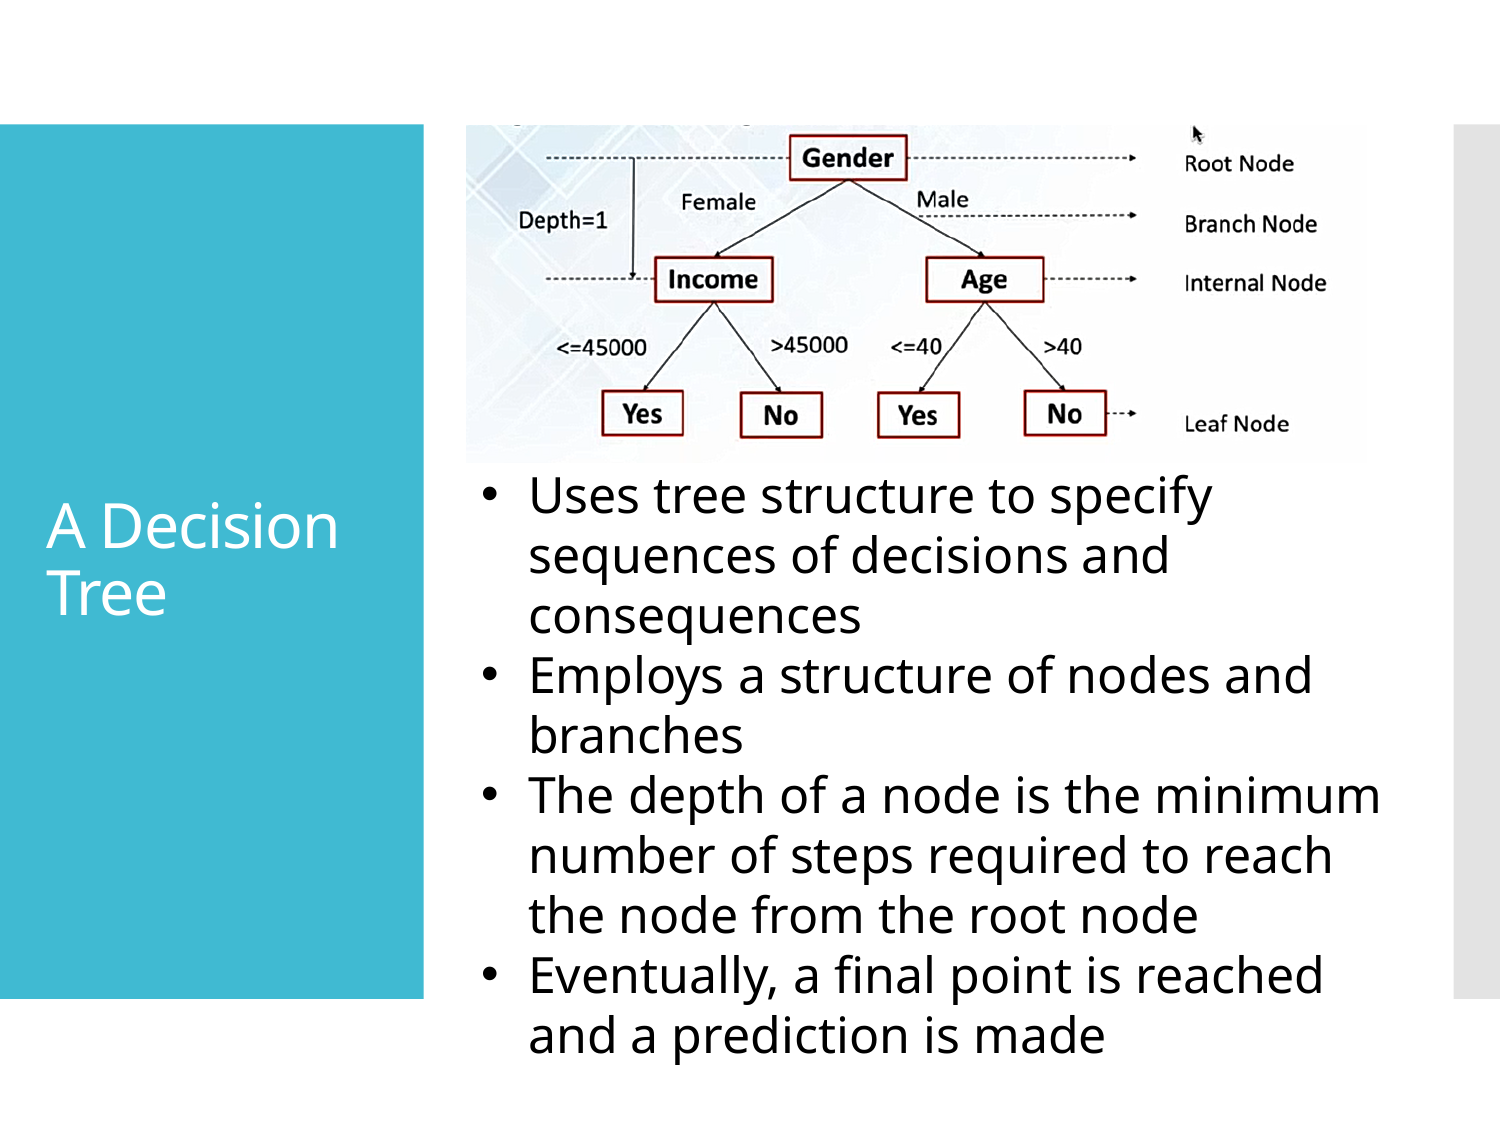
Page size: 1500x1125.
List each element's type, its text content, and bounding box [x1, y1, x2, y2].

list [466, 125, 1367, 463]
title A Decision Tree [31, 184, 394, 940]
text_box Uses tree structure to specify sequences of decisions and consequences Employs a structure of nodes and branches The depth of a node is the minimum number of steps required to reach the node from the root node Eventually, a final point is reached and a prediction is made [466, 456, 1412, 1071]
